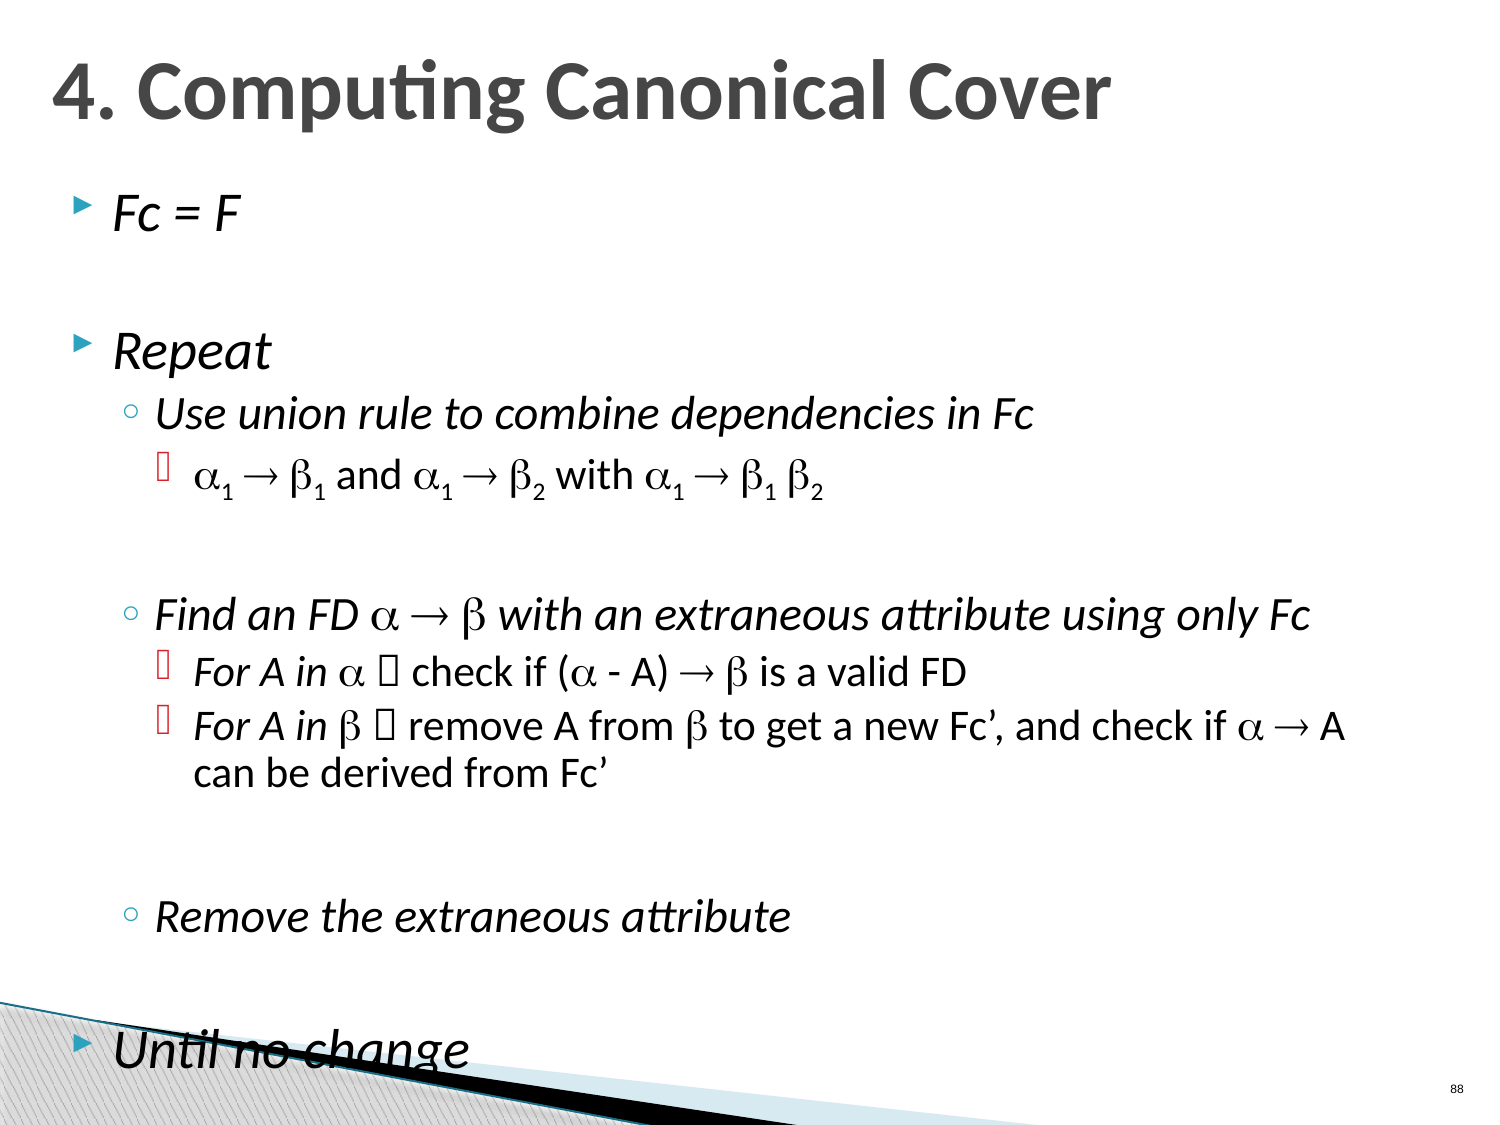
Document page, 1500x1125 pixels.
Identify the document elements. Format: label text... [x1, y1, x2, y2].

title 4. Computing Canonical Cover [37, 24, 1425, 145]
table_cell 1977 [0, 1006, 633, 1125]
slide_number 88 [1418, 1051, 1479, 1112]
list Fc = F Repeat Use union rule to combine dependencies in Fc 1  1 and 1  2 with 1  1 2 Find an FD    with an extraneous attribute using only Fc For A in   check if ( - A)   is a valid FD For A in   remove A from  to get a new Fc’, and check if   A can be derived from Fc’ Remove the extraneous attribute Until no change [37, 174, 1426, 1013]
